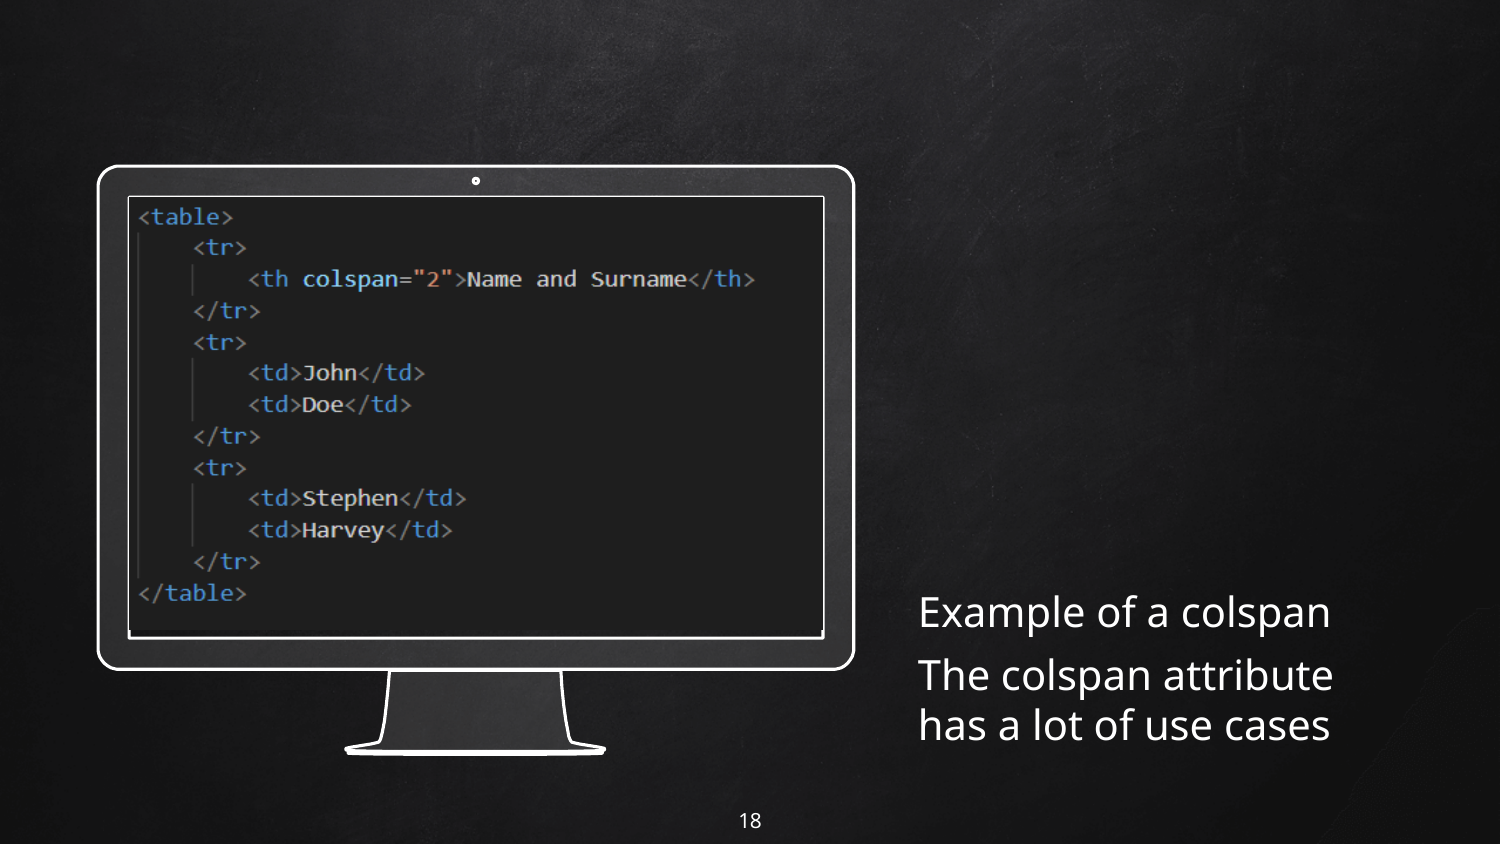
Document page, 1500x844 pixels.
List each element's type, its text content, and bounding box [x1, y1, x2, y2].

slide_number ‹#› [705, 792, 795, 844]
text_box [98, 166, 854, 755]
picture [0, 0, 1500, 844]
list Example of a colspan The colspan attribute has a lot of use cases [902, 420, 1379, 764]
